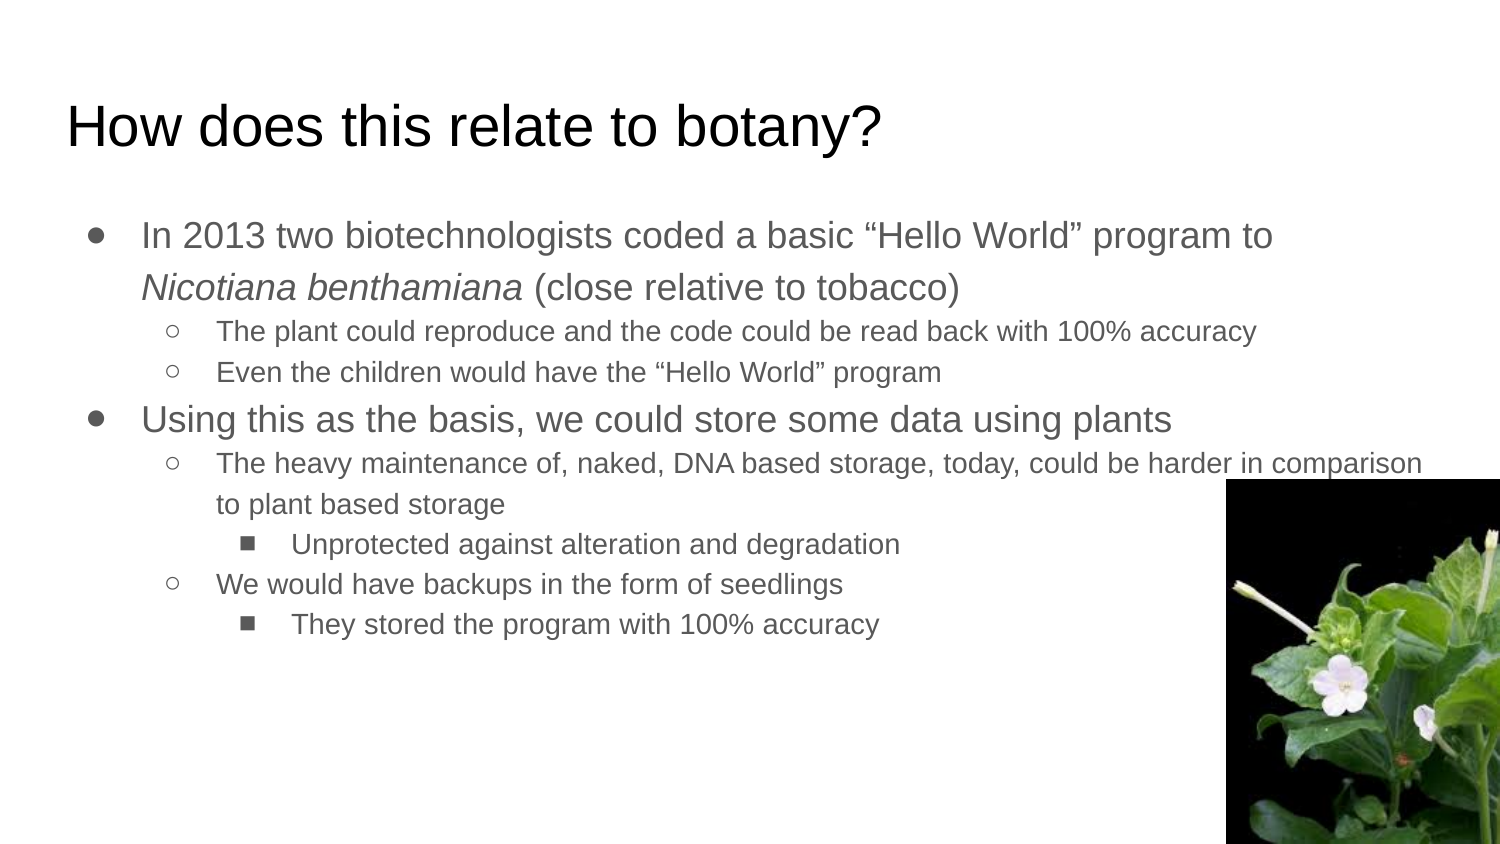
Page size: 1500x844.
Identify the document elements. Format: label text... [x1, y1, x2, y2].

list In 2013 two biotechnologists coded a basic “Hello World” program to Nicotiana benthamiana (close relative to tobacco) The plant could reproduce and the code could be read back with 100% accuracy Even the children would have the “Hello World” program Using this as the basis, we could store some data using plants The heavy maintenance of, naked, DNA based storage, today, could be harder in comparison to plant based storage Unprotected against alteration and degradation We would have backups in the form of seedlings They stored the program with 100% accuracy [51, 189, 1449, 750]
title How does this relate to botany? [51, 72, 1449, 167]
picture [1226, 478, 1500, 844]
